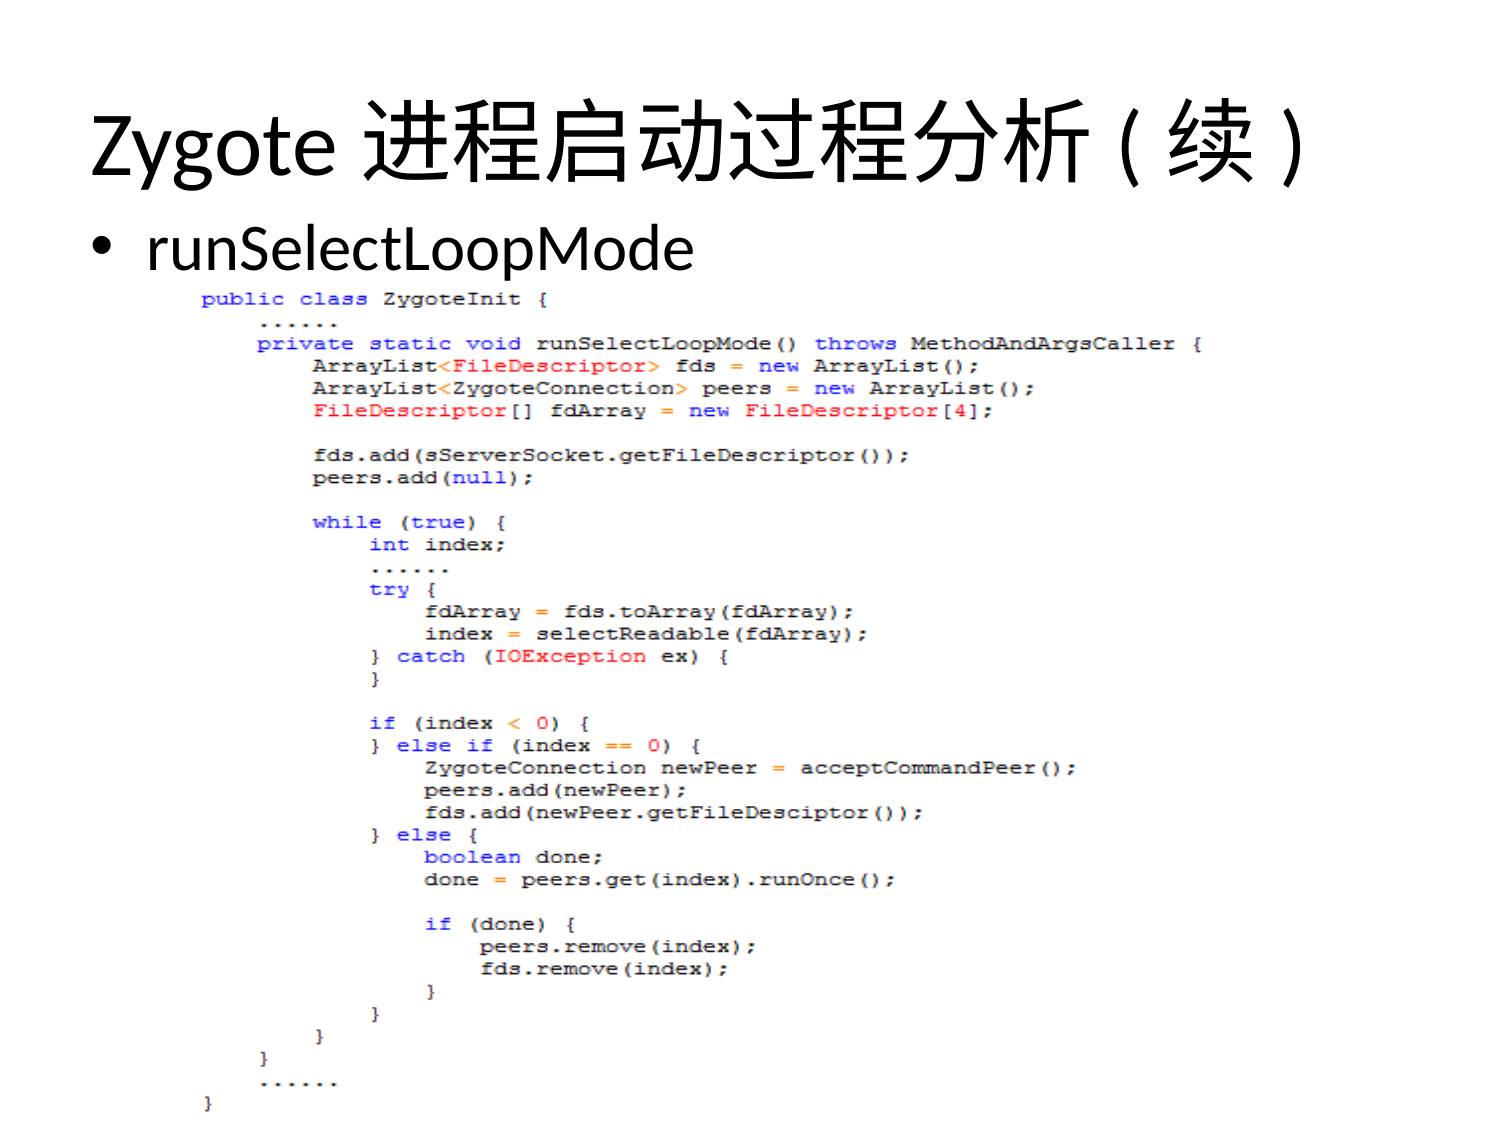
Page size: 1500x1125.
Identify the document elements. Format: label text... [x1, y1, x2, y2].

picture [194, 290, 1294, 1125]
title Zygote进程启动过程分析(续) [75, 45, 1425, 196]
list runSelectLoopMode [75, 196, 1425, 939]
